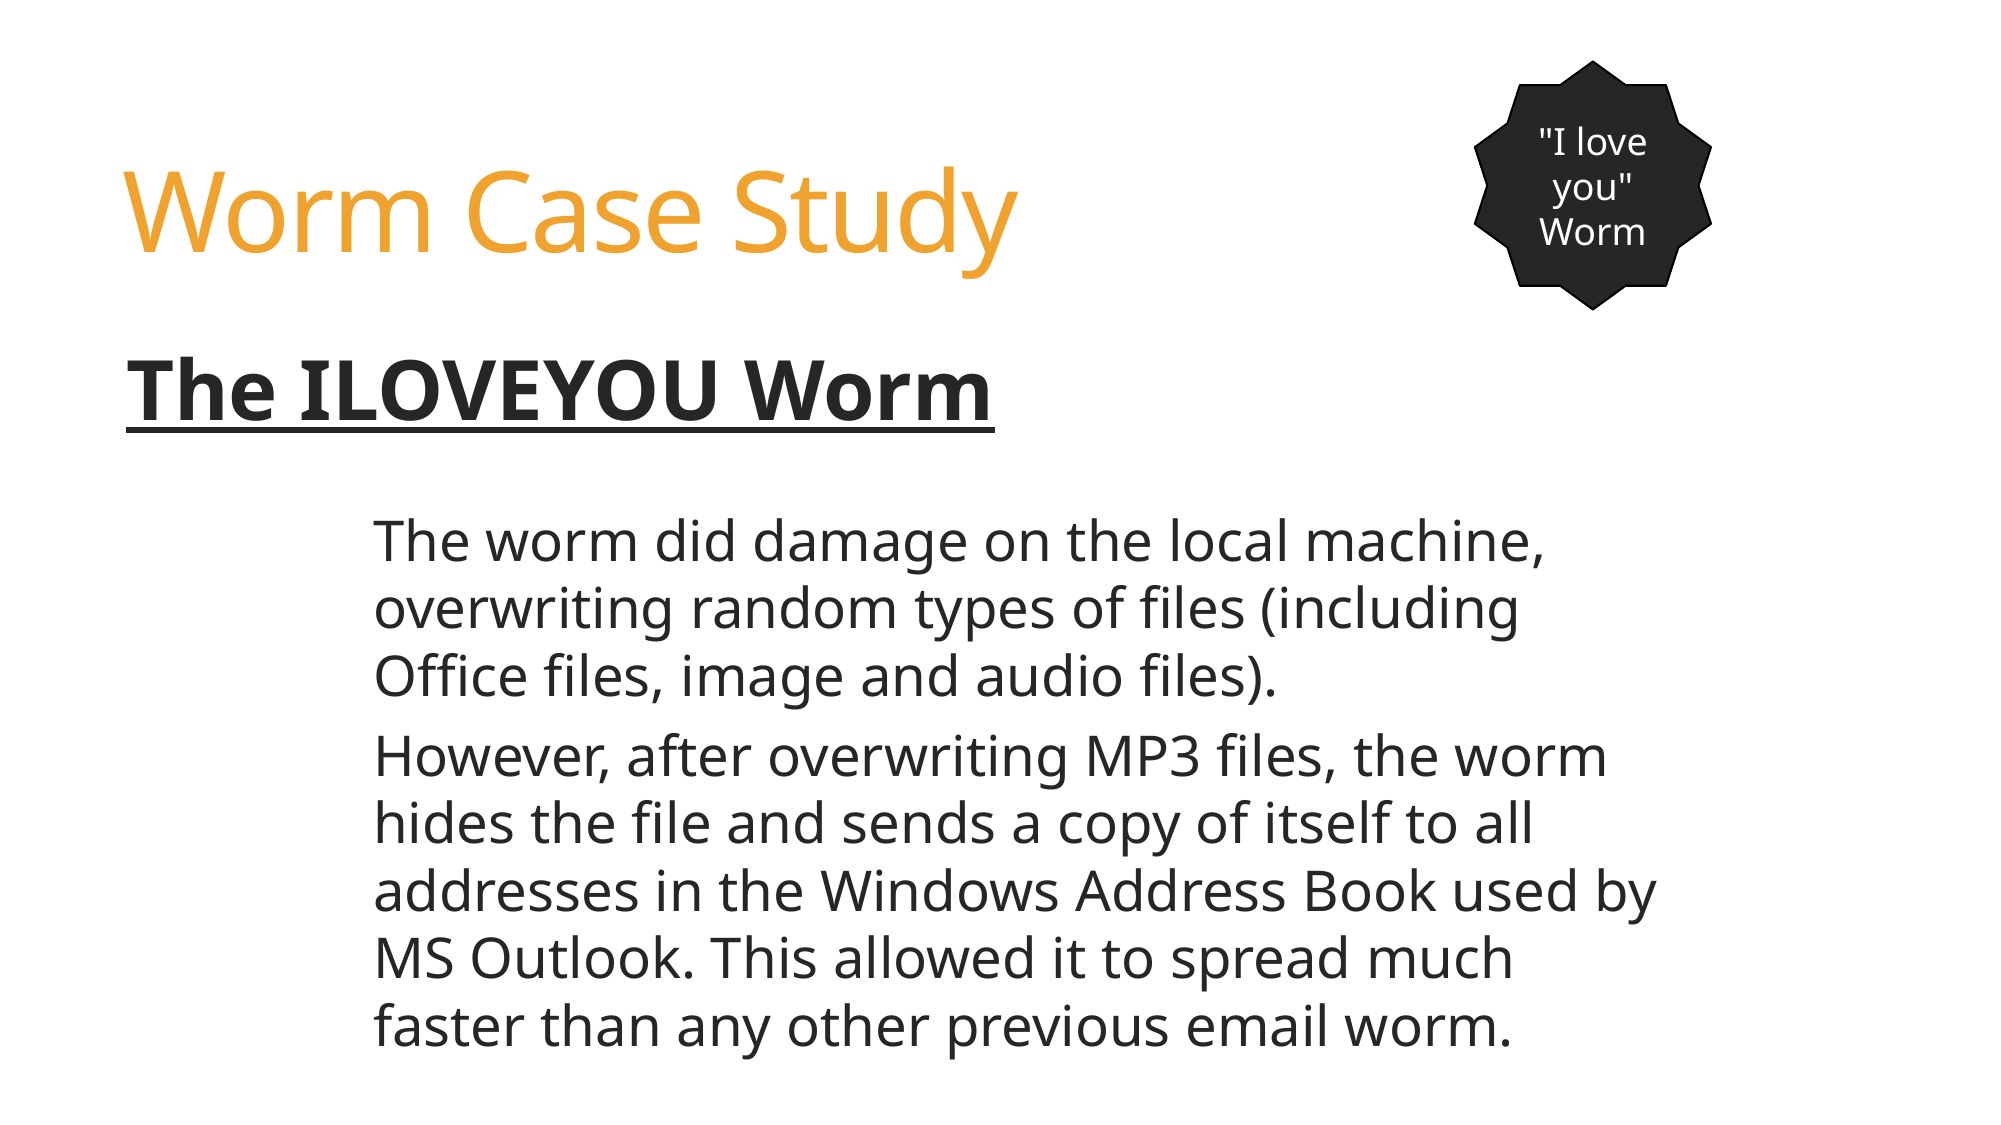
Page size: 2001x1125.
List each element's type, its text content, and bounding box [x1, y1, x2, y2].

title Worm Case Study [107, 81, 1875, 354]
list The ILOVEYOU Worm [111, 329, 1876, 948]
text_box The worm did damage on the local machine, overwriting random types of files (including Office files, image and audio files). However, after overwriting MP3 files, the worm hides the file and sends a copy of itself to all addresses in the Windows Address Book used by MS Outlook. This allowed it to spread much faster than any other previous email worm. [358, 497, 1682, 970]
text_box "I love you" Worm [1473, 60, 1712, 311]
